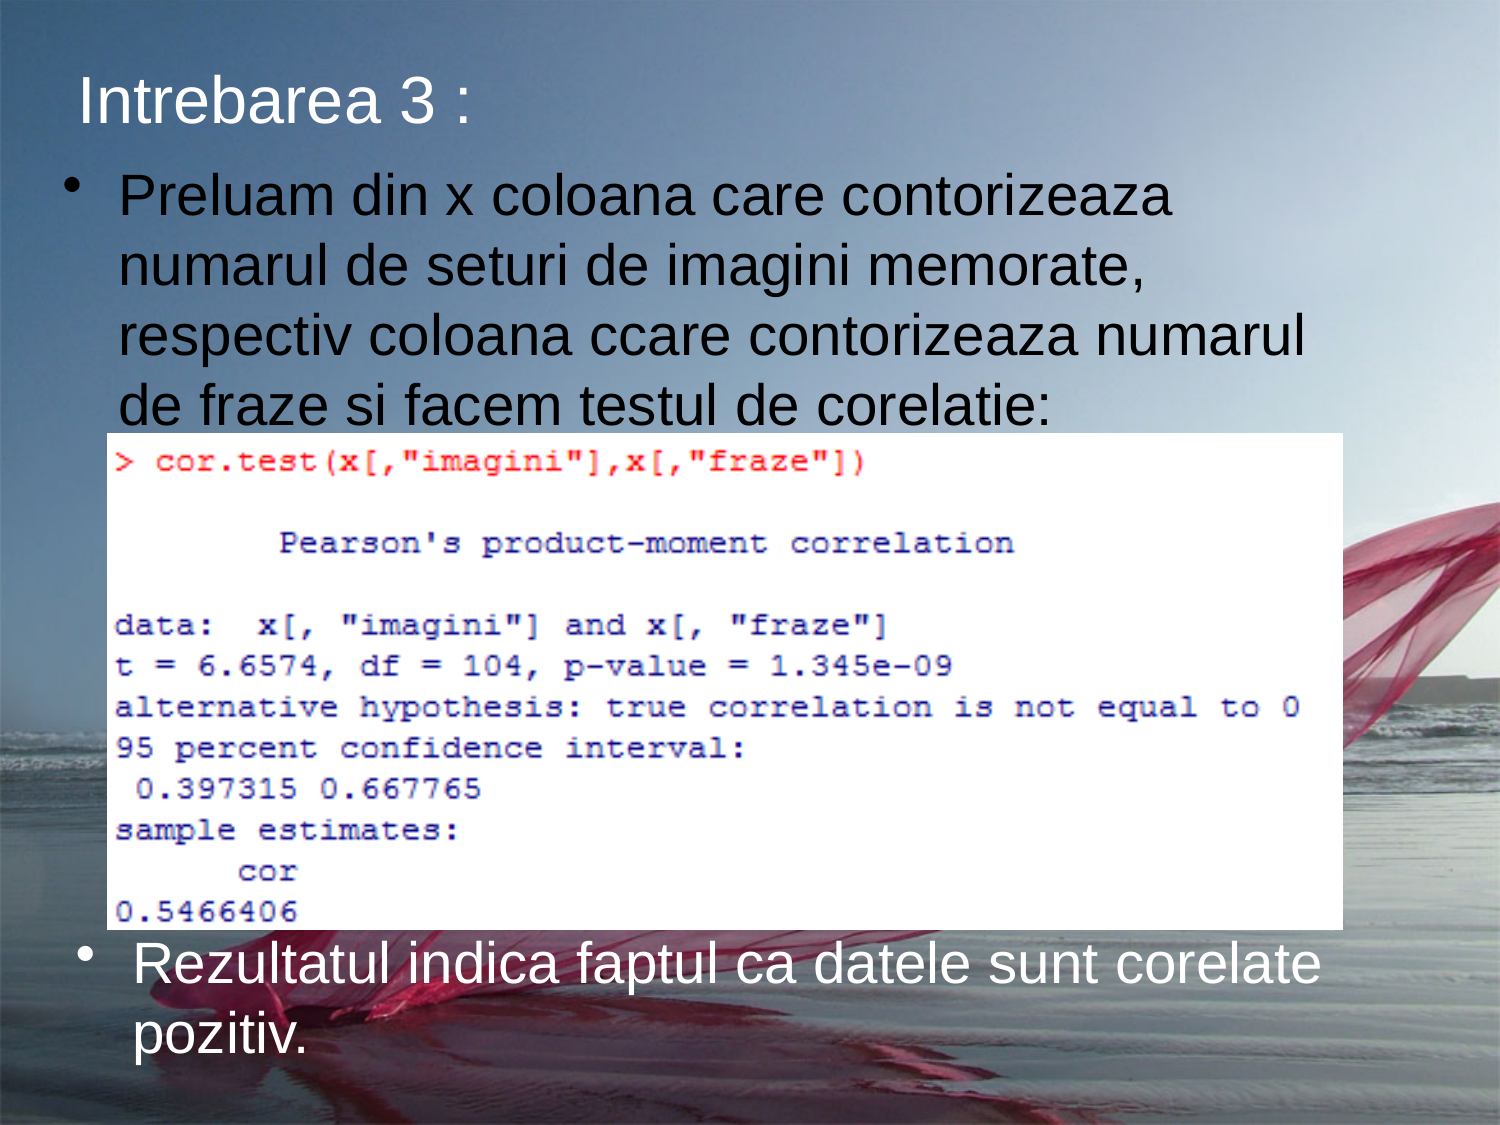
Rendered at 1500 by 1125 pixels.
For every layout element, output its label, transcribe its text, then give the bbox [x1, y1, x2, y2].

text_box Rezultatul indica faptul ca datele sunt corelate pozitiv. [60, 918, 1411, 1125]
text_box Intrebarea 3 : [63, 49, 1413, 176]
picture [0, 0, 1500, 1125]
list Preluam din x coloana care contorizeaza numarul de seturi de imagini memorate, respectiv coloana ccare contorizeaza numarul de fraze si facem testul de corelatie: [47, 149, 1398, 564]
